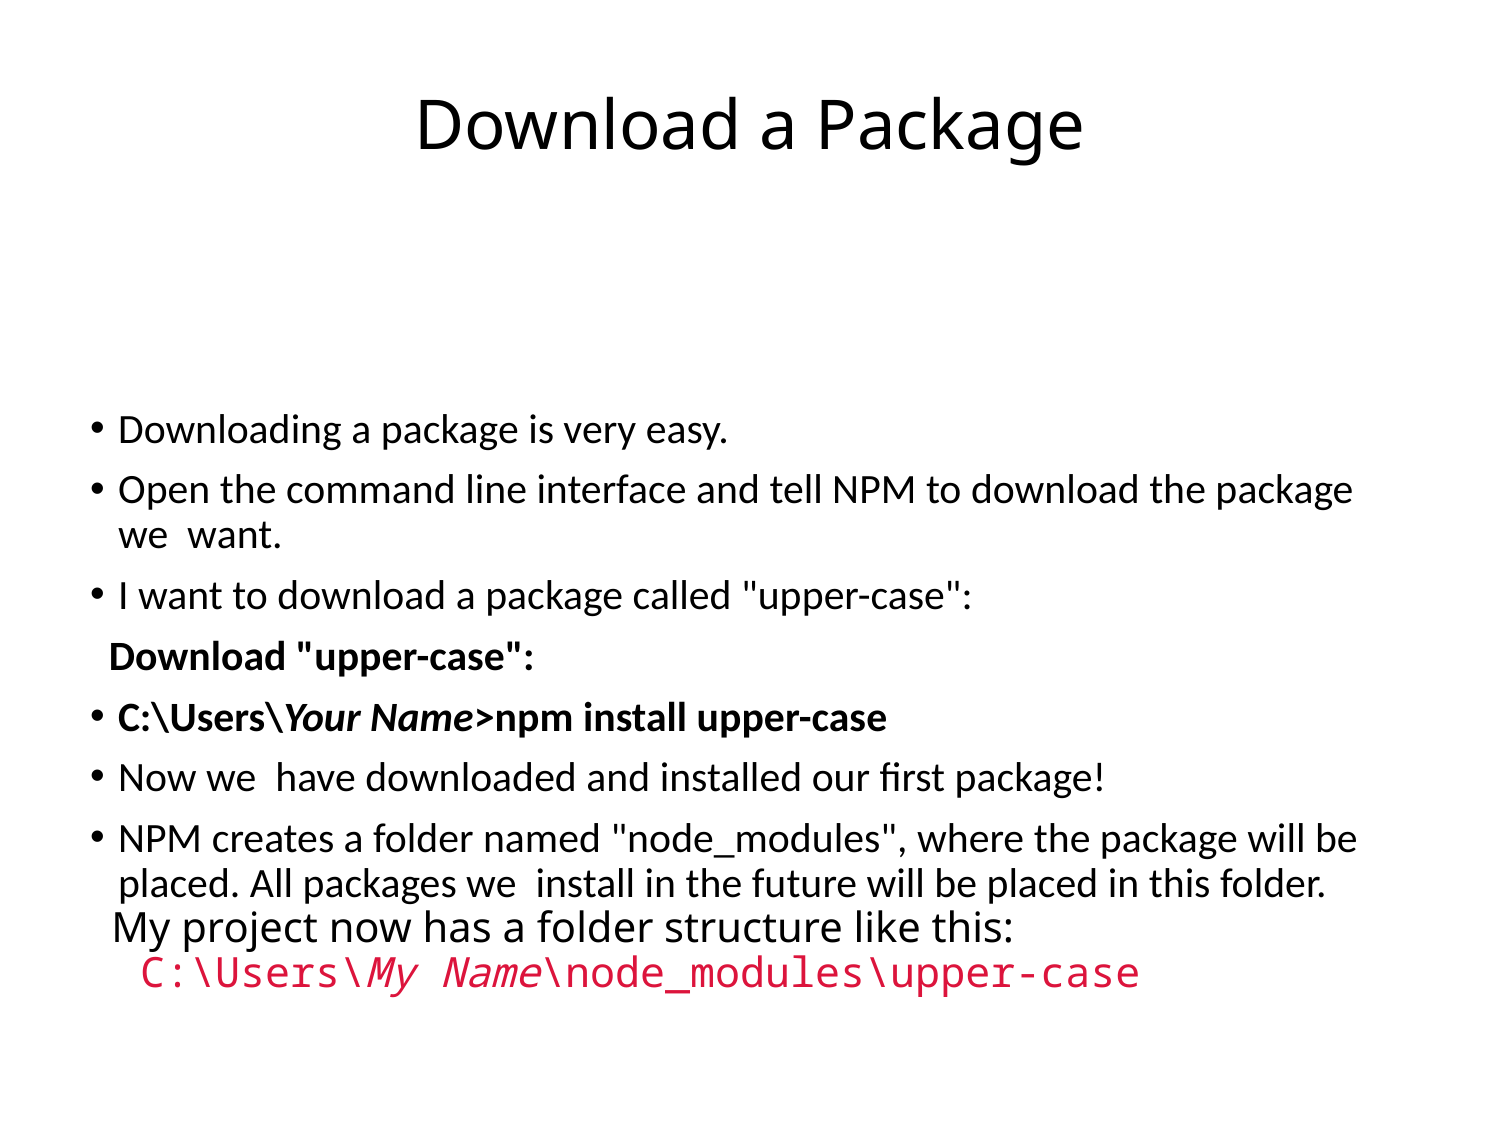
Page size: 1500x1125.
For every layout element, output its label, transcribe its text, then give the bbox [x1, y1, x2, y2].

title Download a Package [103, 59, 1397, 212]
list Downloading a package is very easy. Open the command line interface and tell NPM to download the package we want. I want to download a package called "upper-case": Download "upper-case": C:\Users\Your Name>npm install upper-case Now we have downloaded and installed our first package! NPM creates a folder named "node_modules", where the package will be placed. All packages we install in the future will be placed in this folder. My project now has a folder structure like this: C:\Users\My Name\node_modules\upper-case [75, 212, 1425, 1038]
